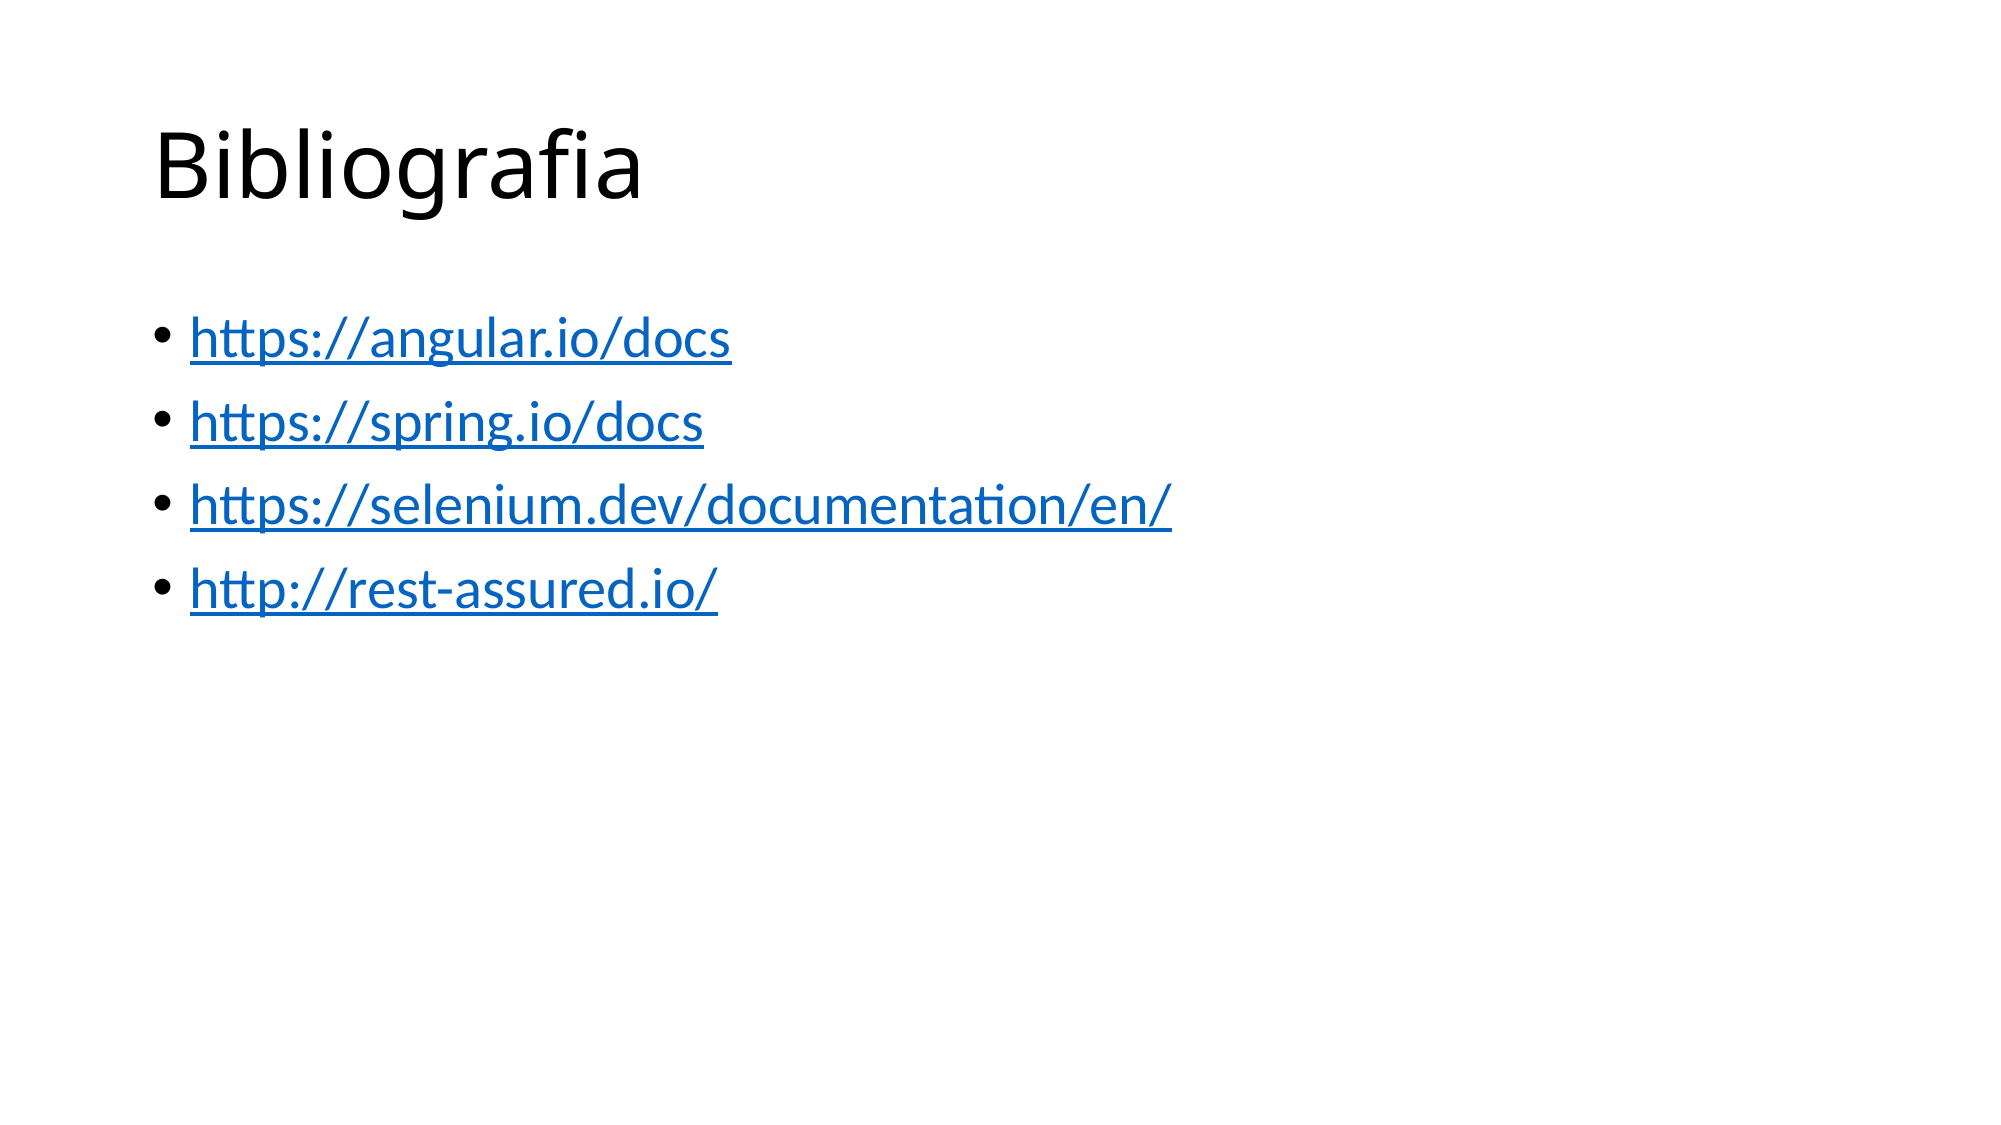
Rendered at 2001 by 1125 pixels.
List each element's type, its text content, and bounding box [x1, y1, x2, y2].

title Bibliografia [137, 59, 1863, 278]
list https://angular.io/docs https://spring.io/docs https://selenium.dev/documentation/en/ http://rest-assured.io/ [137, 299, 1863, 1014]
